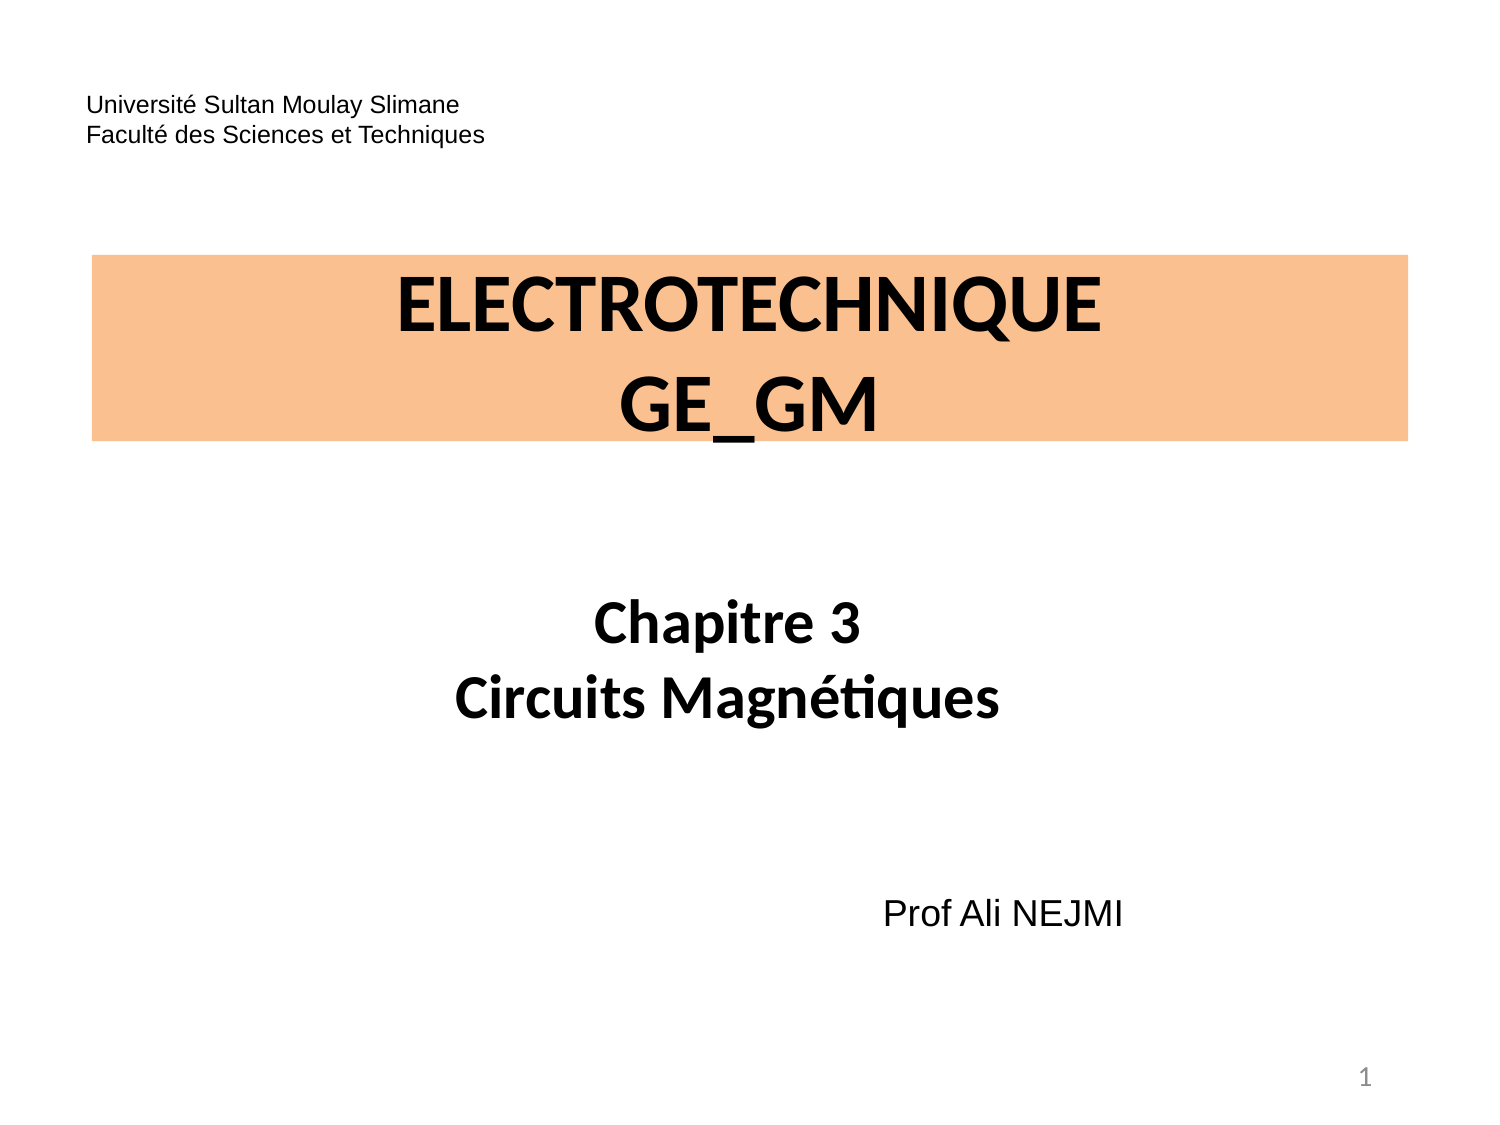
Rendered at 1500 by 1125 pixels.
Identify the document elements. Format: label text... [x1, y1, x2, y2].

slide_number 1 [1074, 1037, 1388, 1113]
text_box Prof Ali NEJMI [868, 881, 1247, 942]
text_box ELECTROTECHNIQUE GE_GM [91, 254, 1409, 442]
title Chapitre 3 Circuits Magnétiques [70, 562, 1387, 749]
text_box Université Sultan Moulay Slimane Faculté des Sciences et Techniques [71, 81, 513, 156]
